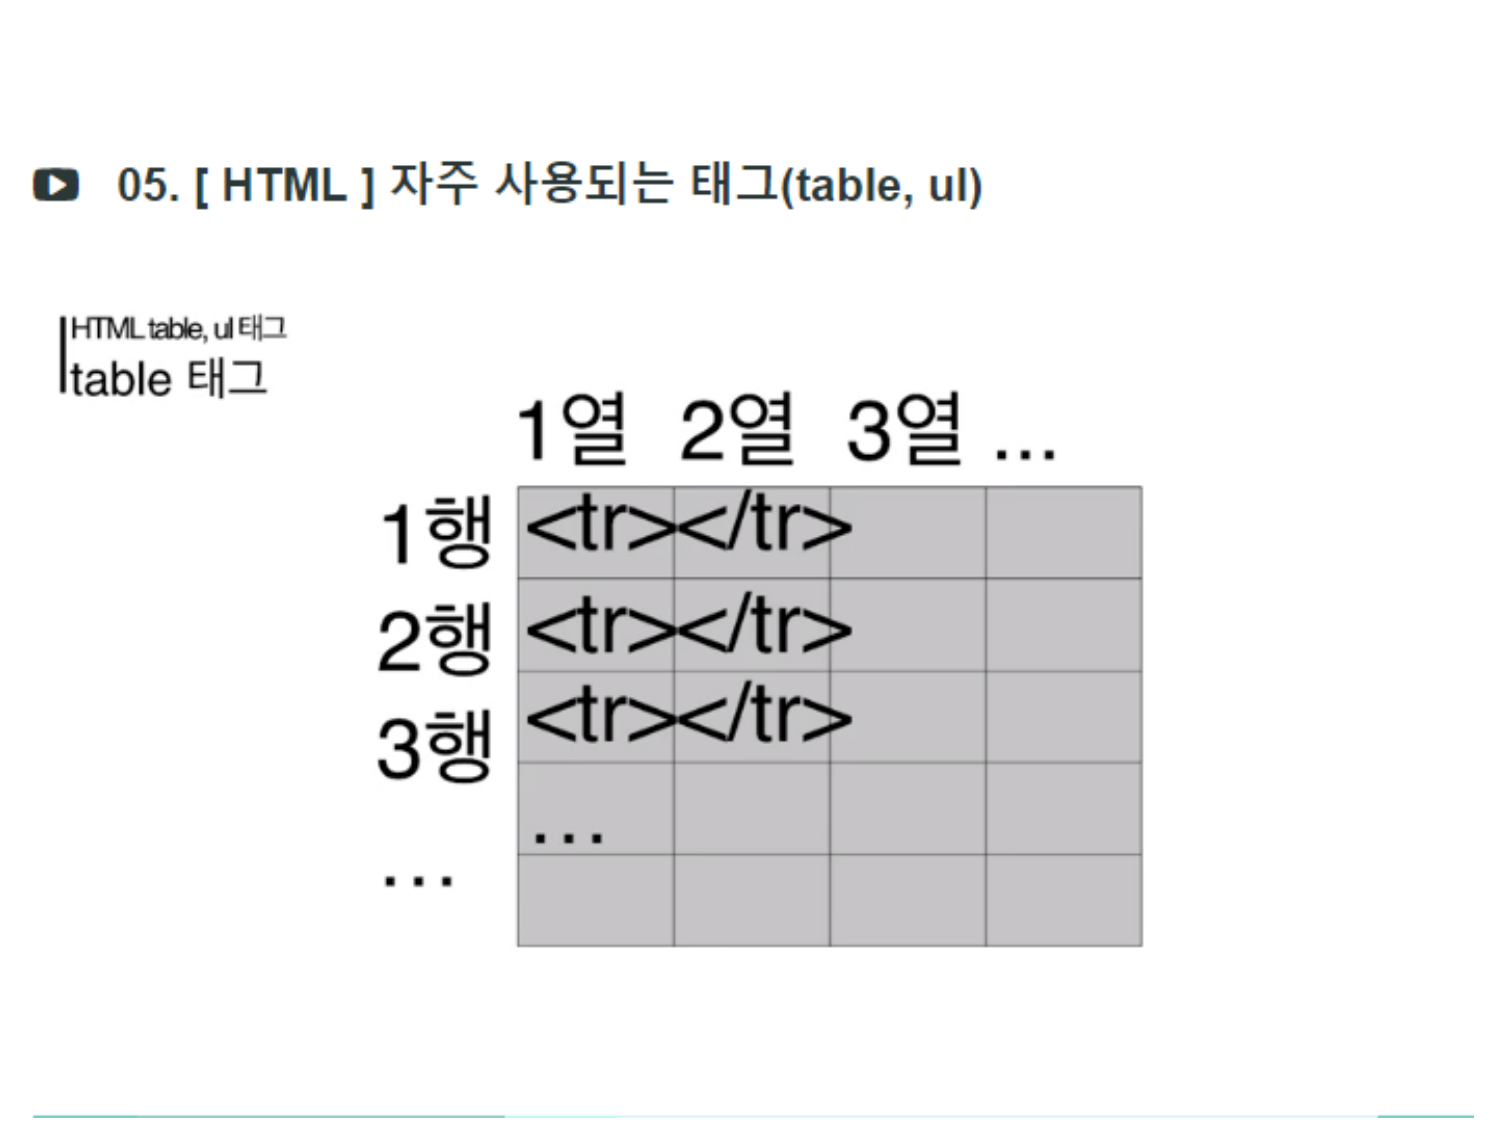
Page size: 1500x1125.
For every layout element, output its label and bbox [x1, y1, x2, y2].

picture [17, 136, 1474, 1118]
